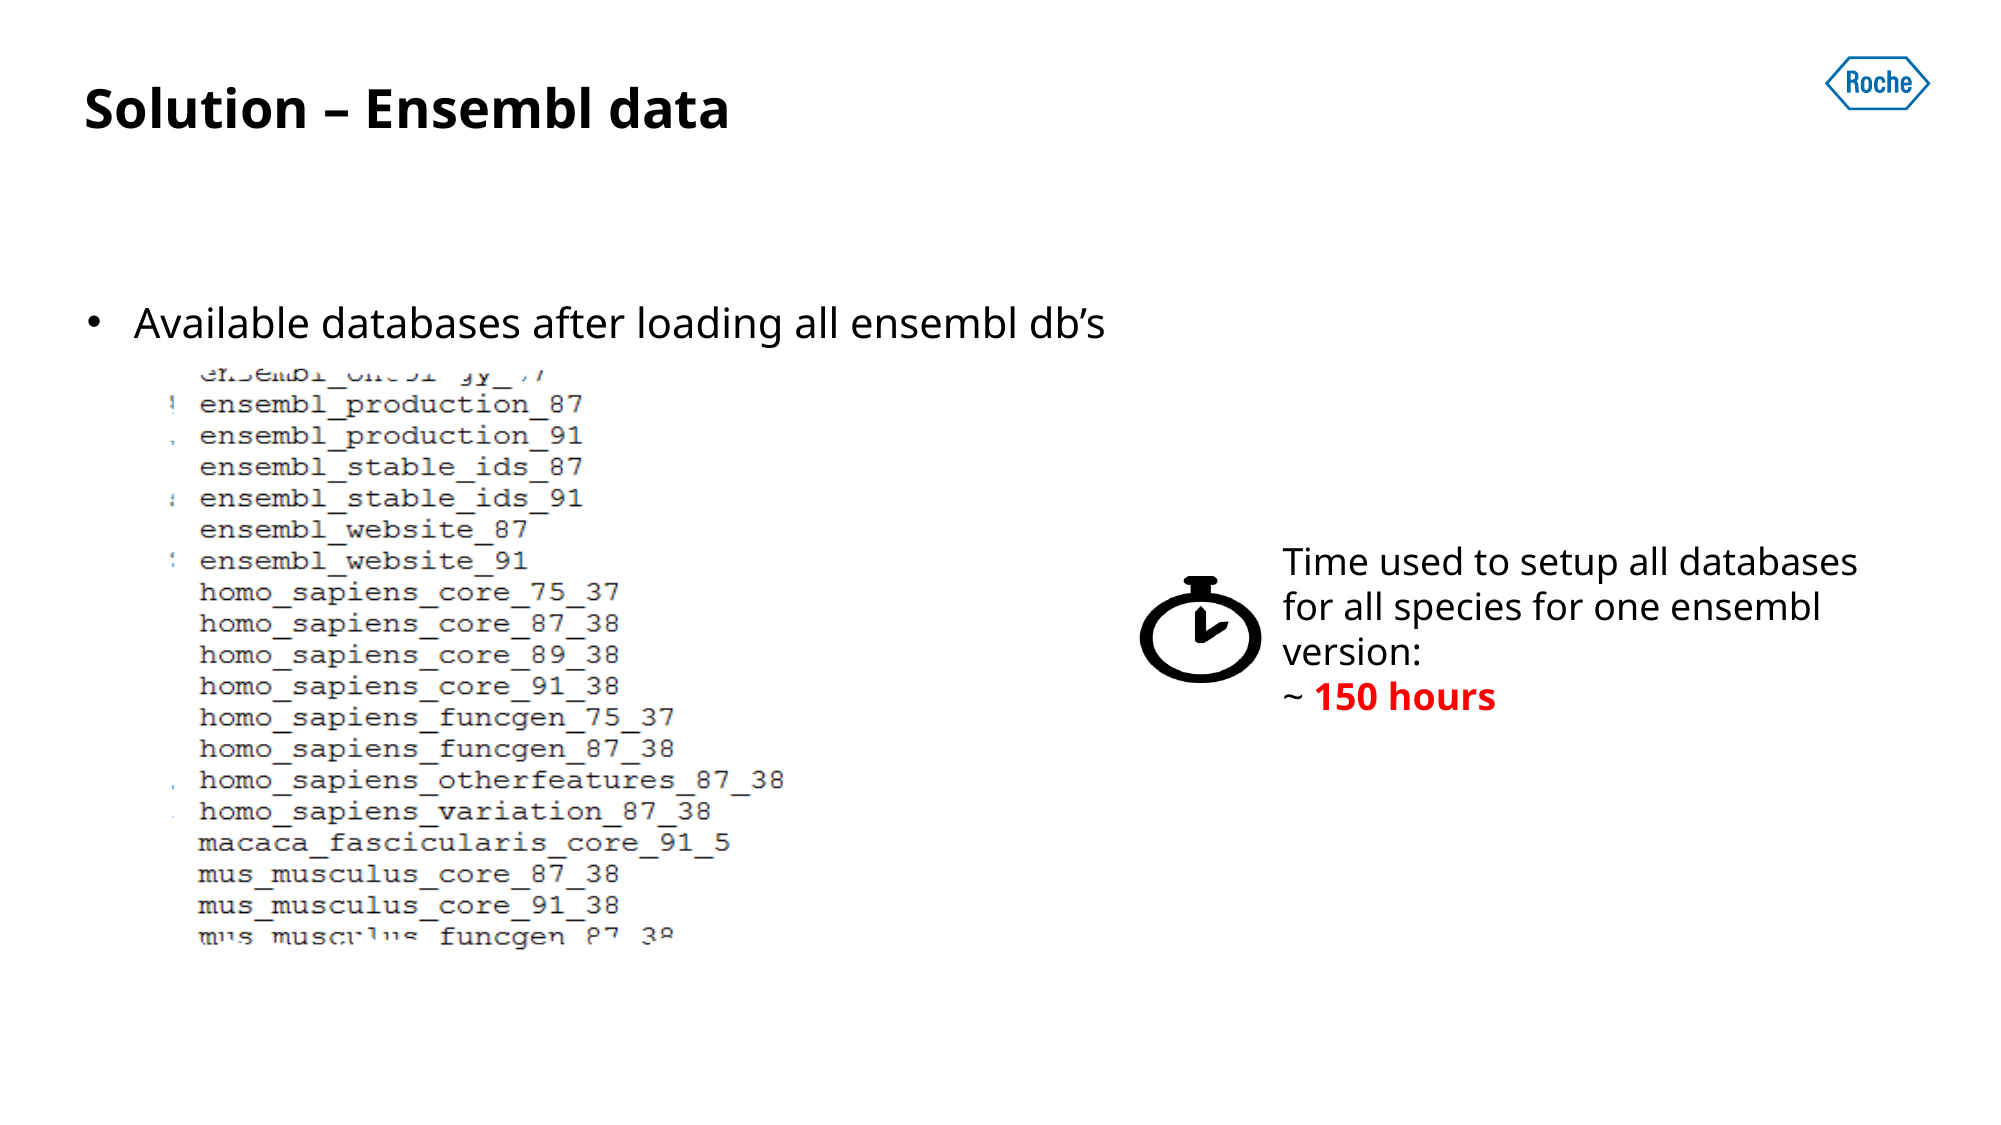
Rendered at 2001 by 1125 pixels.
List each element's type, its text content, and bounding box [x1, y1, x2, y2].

picture [1129, 575, 1272, 683]
text_box Time used to setup all databases for all species for one ensembl version: ~ 150 hours [1267, 530, 1898, 726]
picture [164, 361, 871, 959]
list Available databases after loading all ensembl db’s [86, 296, 1915, 1030]
title Solution – Ensembl data [84, 74, 1696, 290]
